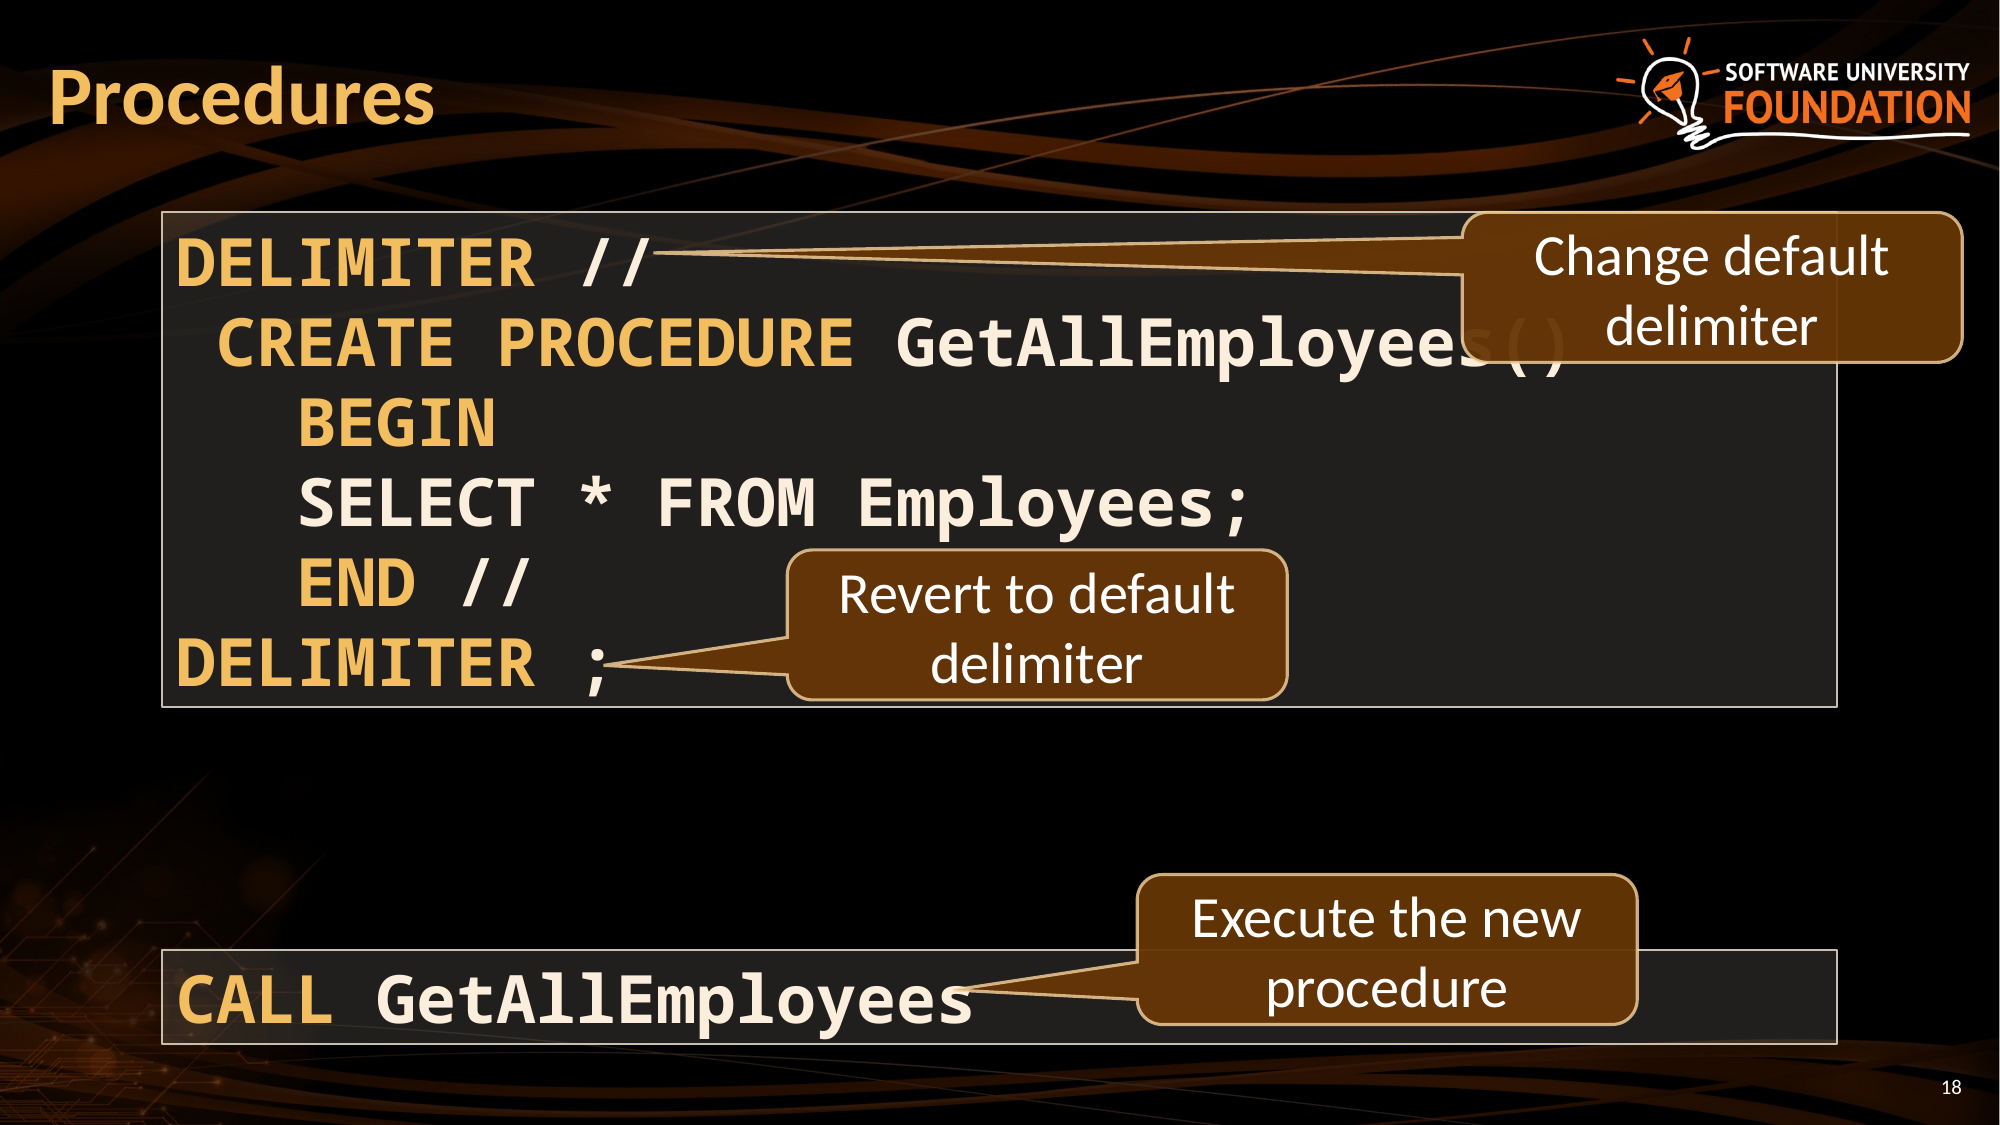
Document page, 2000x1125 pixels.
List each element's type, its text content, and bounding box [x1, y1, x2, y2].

text_box DELIMITER // CREATE PROCEDURE GetAllEmployees() BEGIN SELECT * FROM Employees; END // DELIMITER ; [161, 212, 1838, 707]
text_box Change default delimiter [653, 211, 1964, 364]
title Procedures [30, 6, 1602, 189]
text_box Execute the new procedure [953, 873, 1639, 1026]
text_box Revert to default delimiter [603, 548, 1289, 701]
picture [0, 0, 2000, 1125]
slide_number 18 [1897, 1070, 1968, 1103]
text_box CALL GetAllEmployees [161, 949, 1838, 1045]
